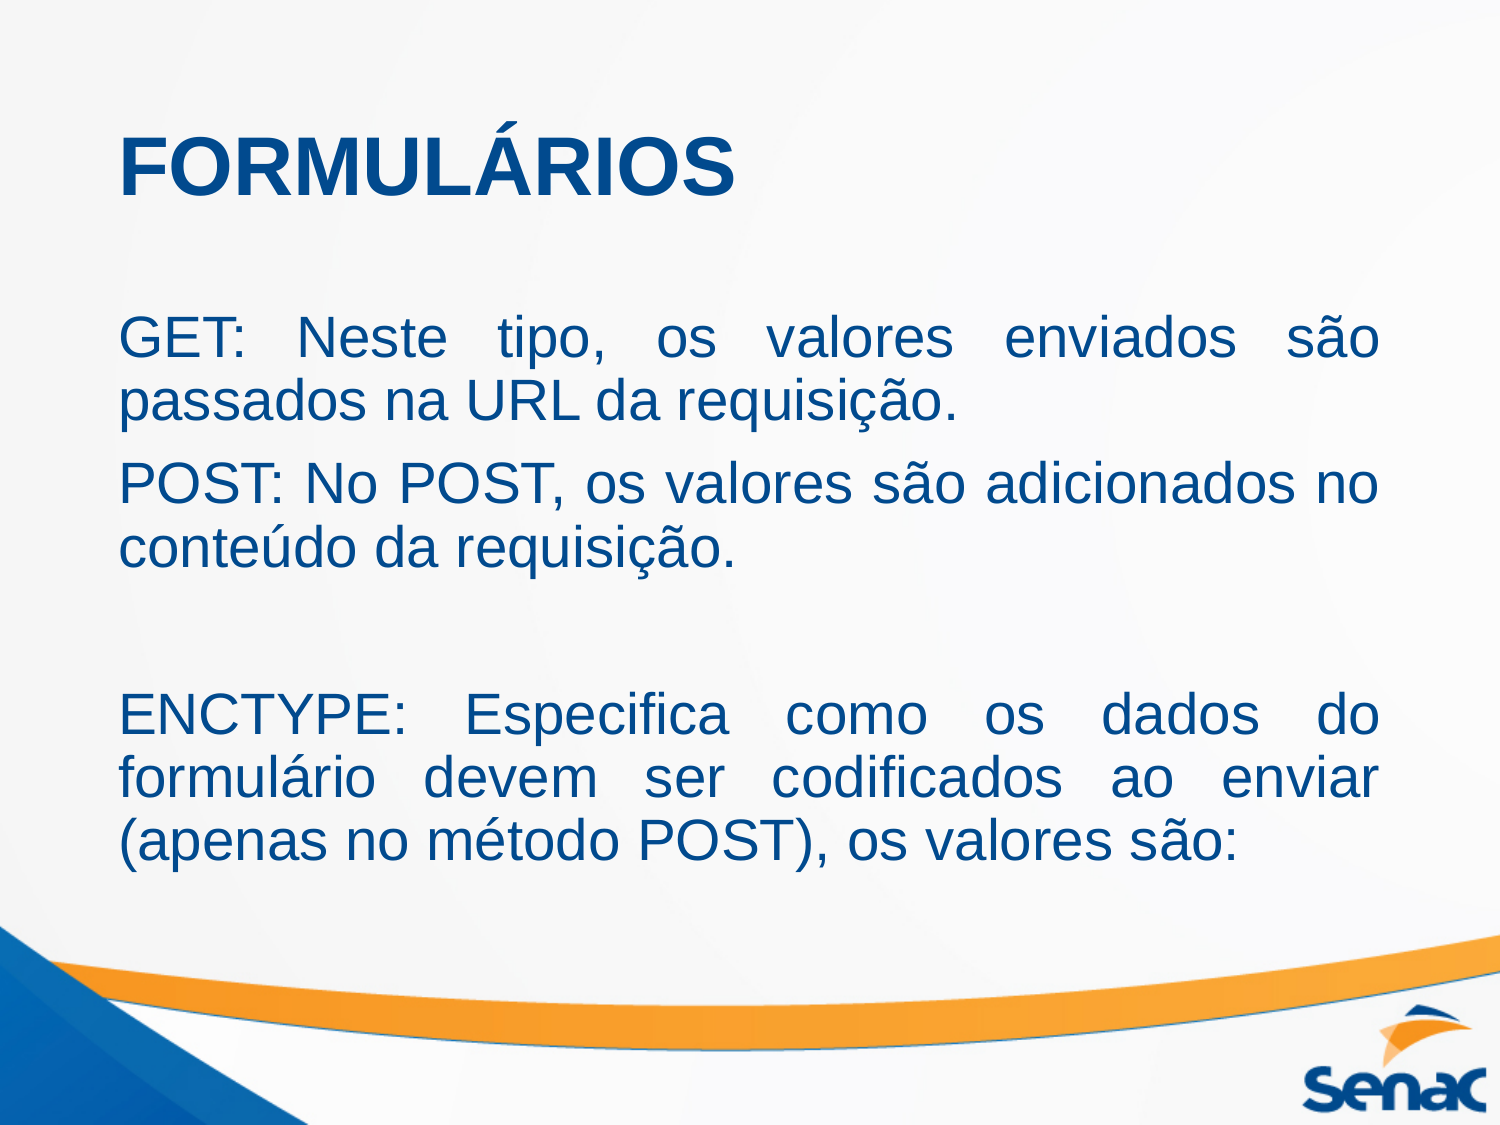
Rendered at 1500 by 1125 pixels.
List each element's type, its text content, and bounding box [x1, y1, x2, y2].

list GET: Neste tipo, os valores enviados são passados na URL da requisição. POST: No POST, os valores são adicionados no conteúdo da requisição. ENCTYPE: Especifica como os dados do formulário devem ser codificados ao enviar (apenas no método POST), os valores são: [103, 299, 1397, 1014]
picture [0, 0, 1500, 1125]
title FORMULÁRIOS [103, 59, 1397, 278]
